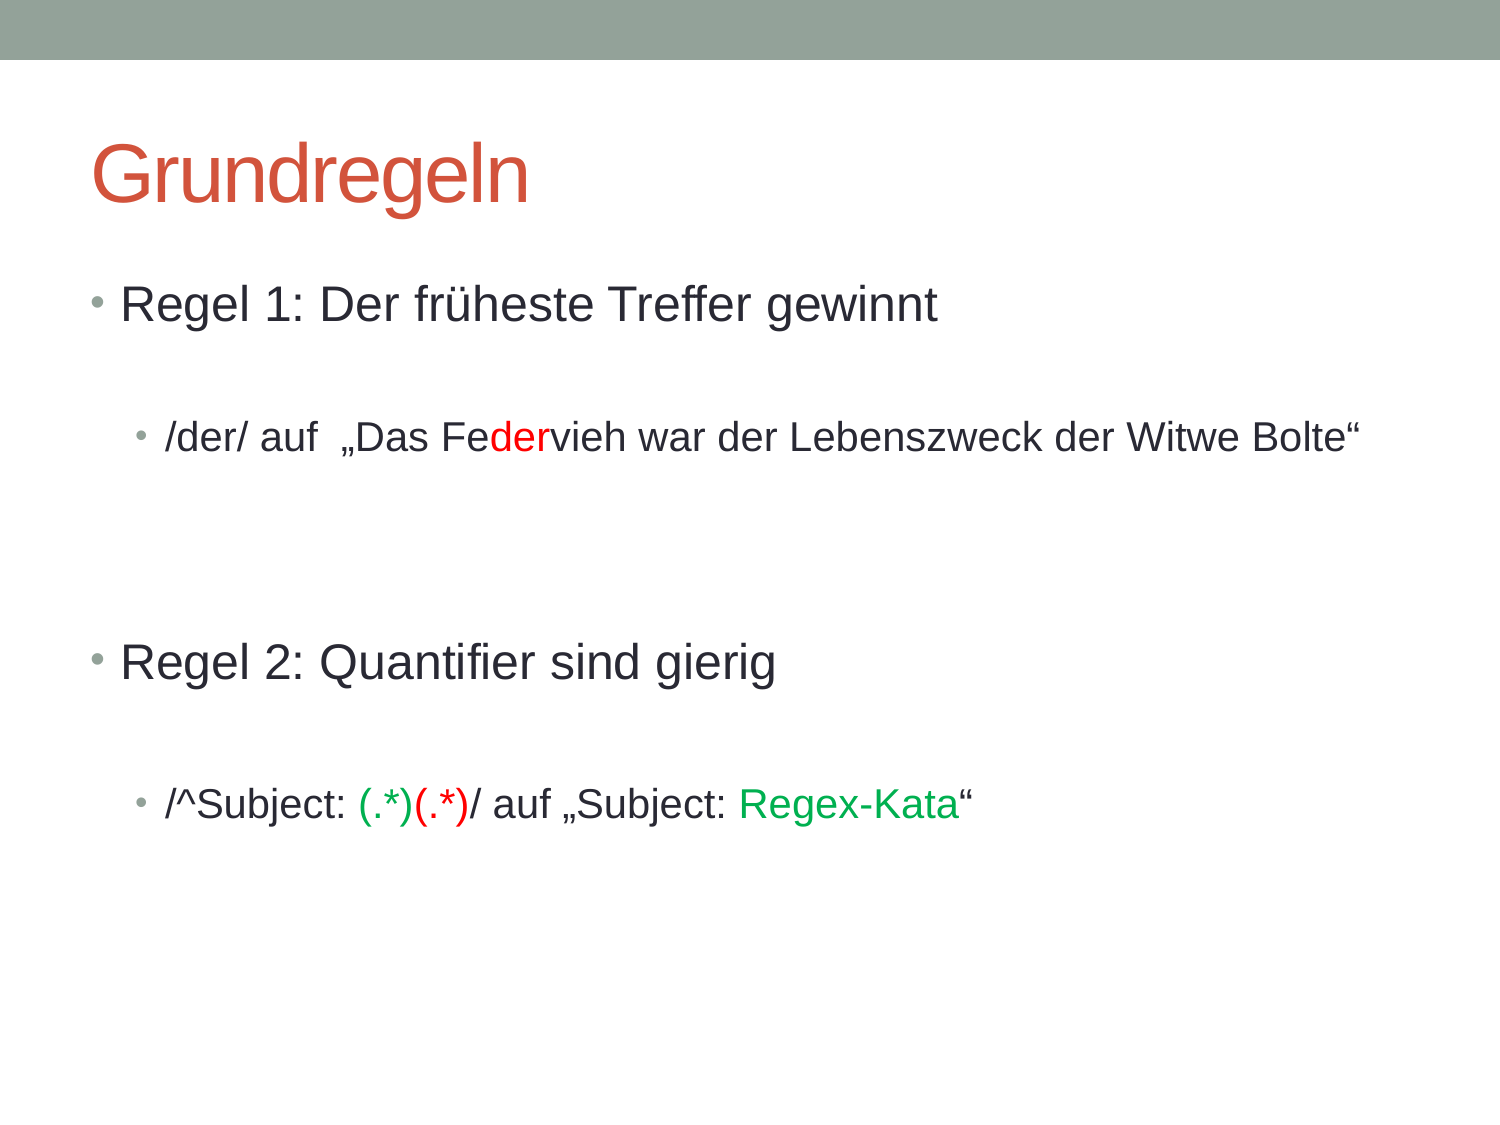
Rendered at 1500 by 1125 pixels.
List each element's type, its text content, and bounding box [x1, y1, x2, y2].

title Grundregeln [75, 87, 1425, 250]
list Regel 1: Der früheste Treffer gewinnt /der/ auf „Das Federvieh war der Lebenszweck der Witwe Bolte“ Regel 2: Quantifier sind gierig /^Subject: (.*)(.*)/ auf „Subject: Regex-Kata“ [75, 264, 1425, 1065]
